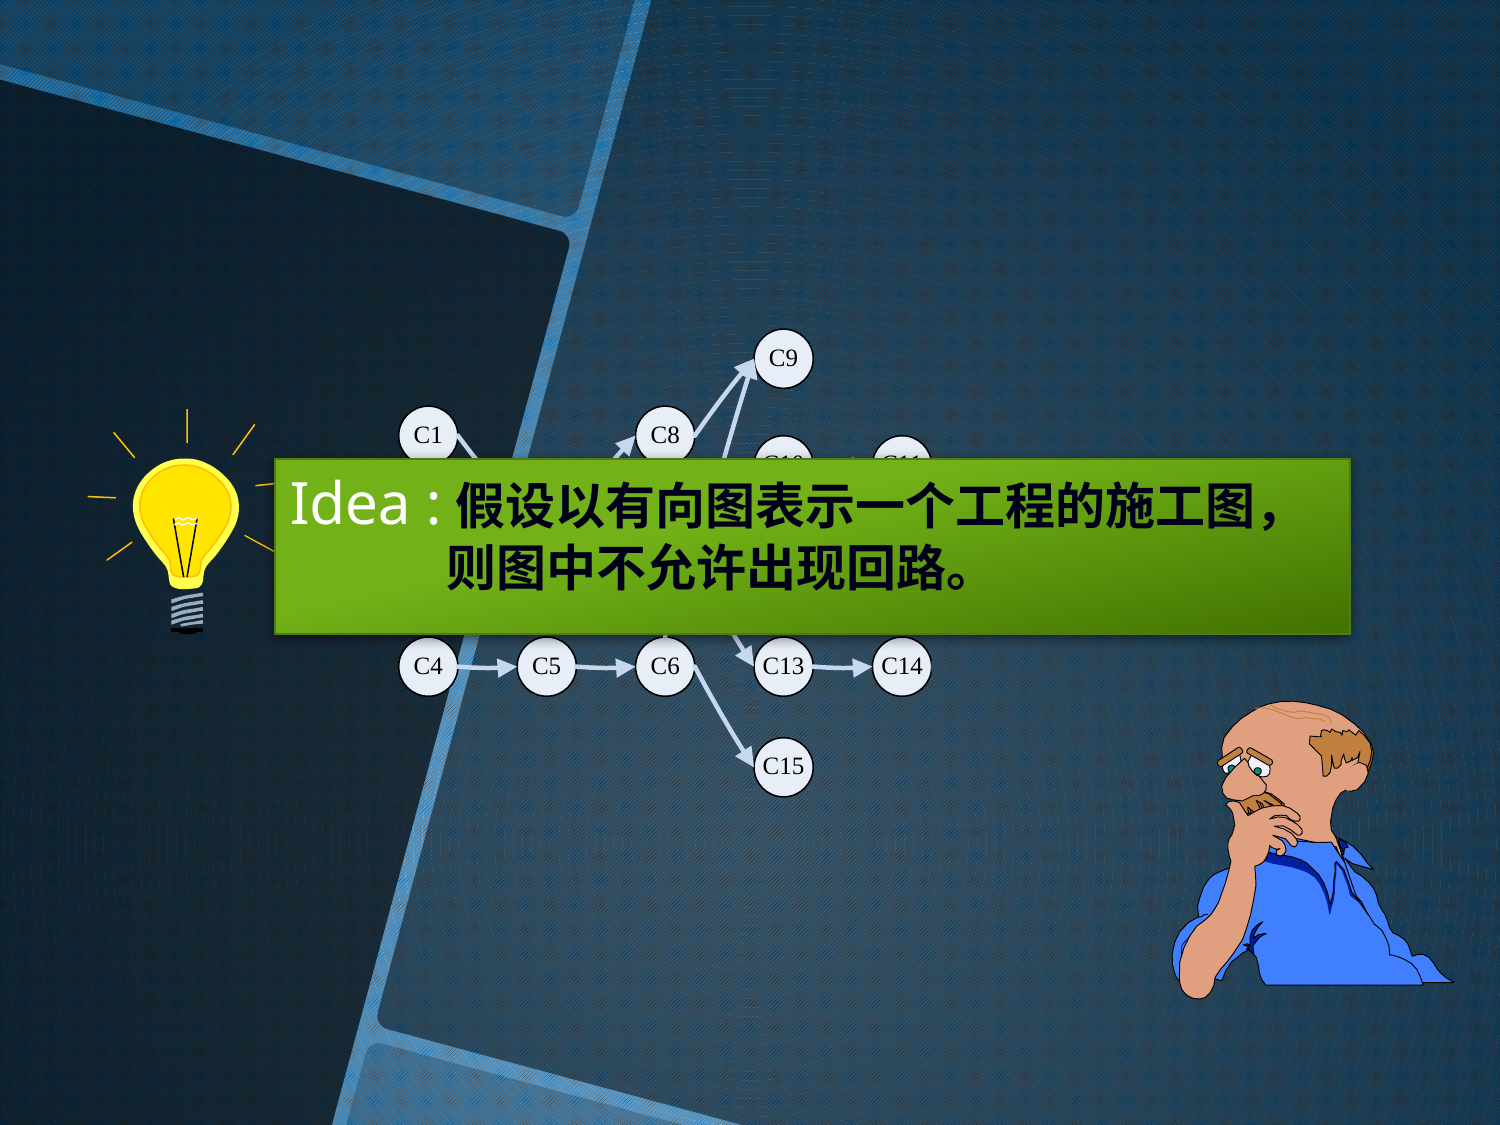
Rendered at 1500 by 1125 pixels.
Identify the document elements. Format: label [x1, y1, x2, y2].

text_box [1170, 699, 1456, 1001]
text_box [86, 408, 1351, 635]
list [395, 325, 933, 402]
list [395, 650, 933, 799]
